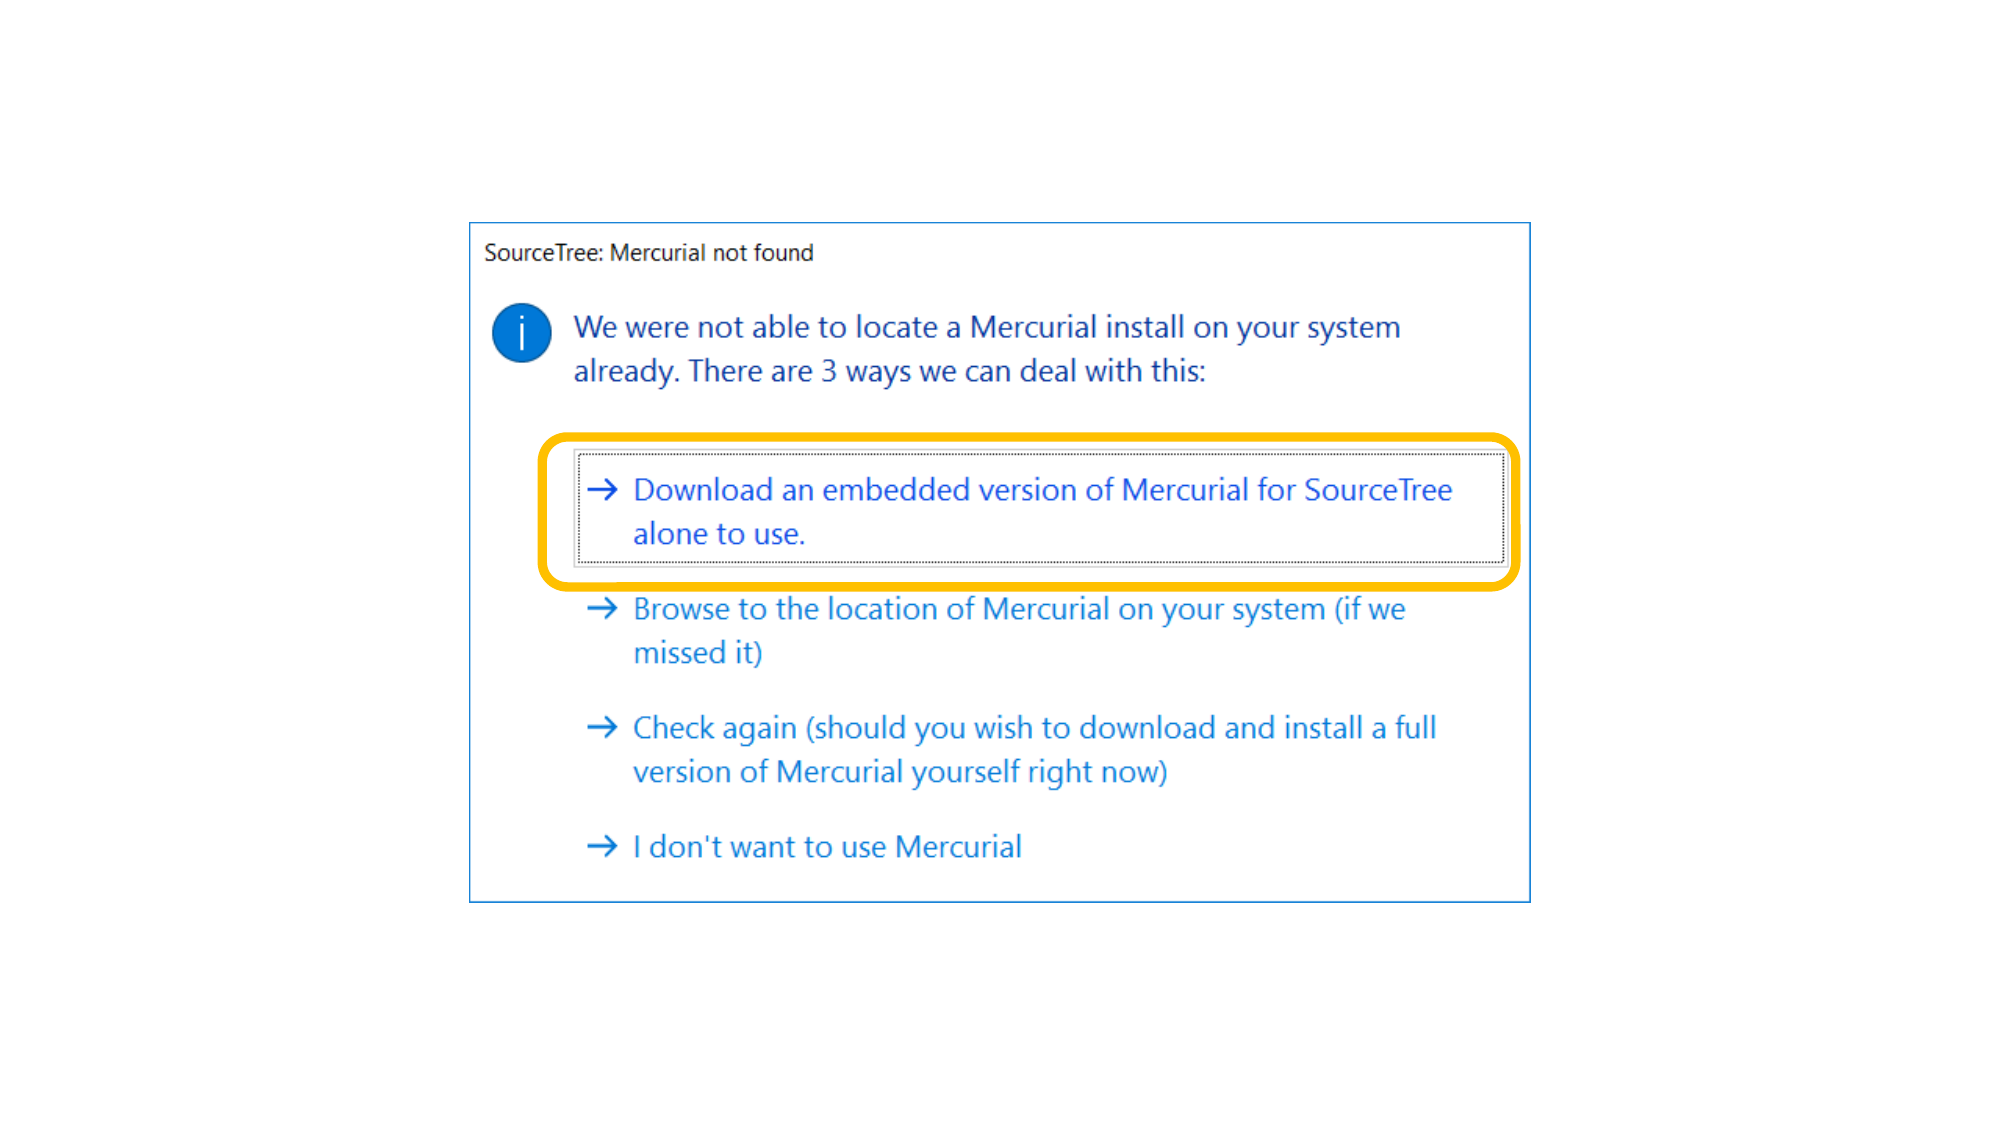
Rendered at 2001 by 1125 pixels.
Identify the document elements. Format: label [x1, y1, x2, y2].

picture [469, 222, 1531, 903]
